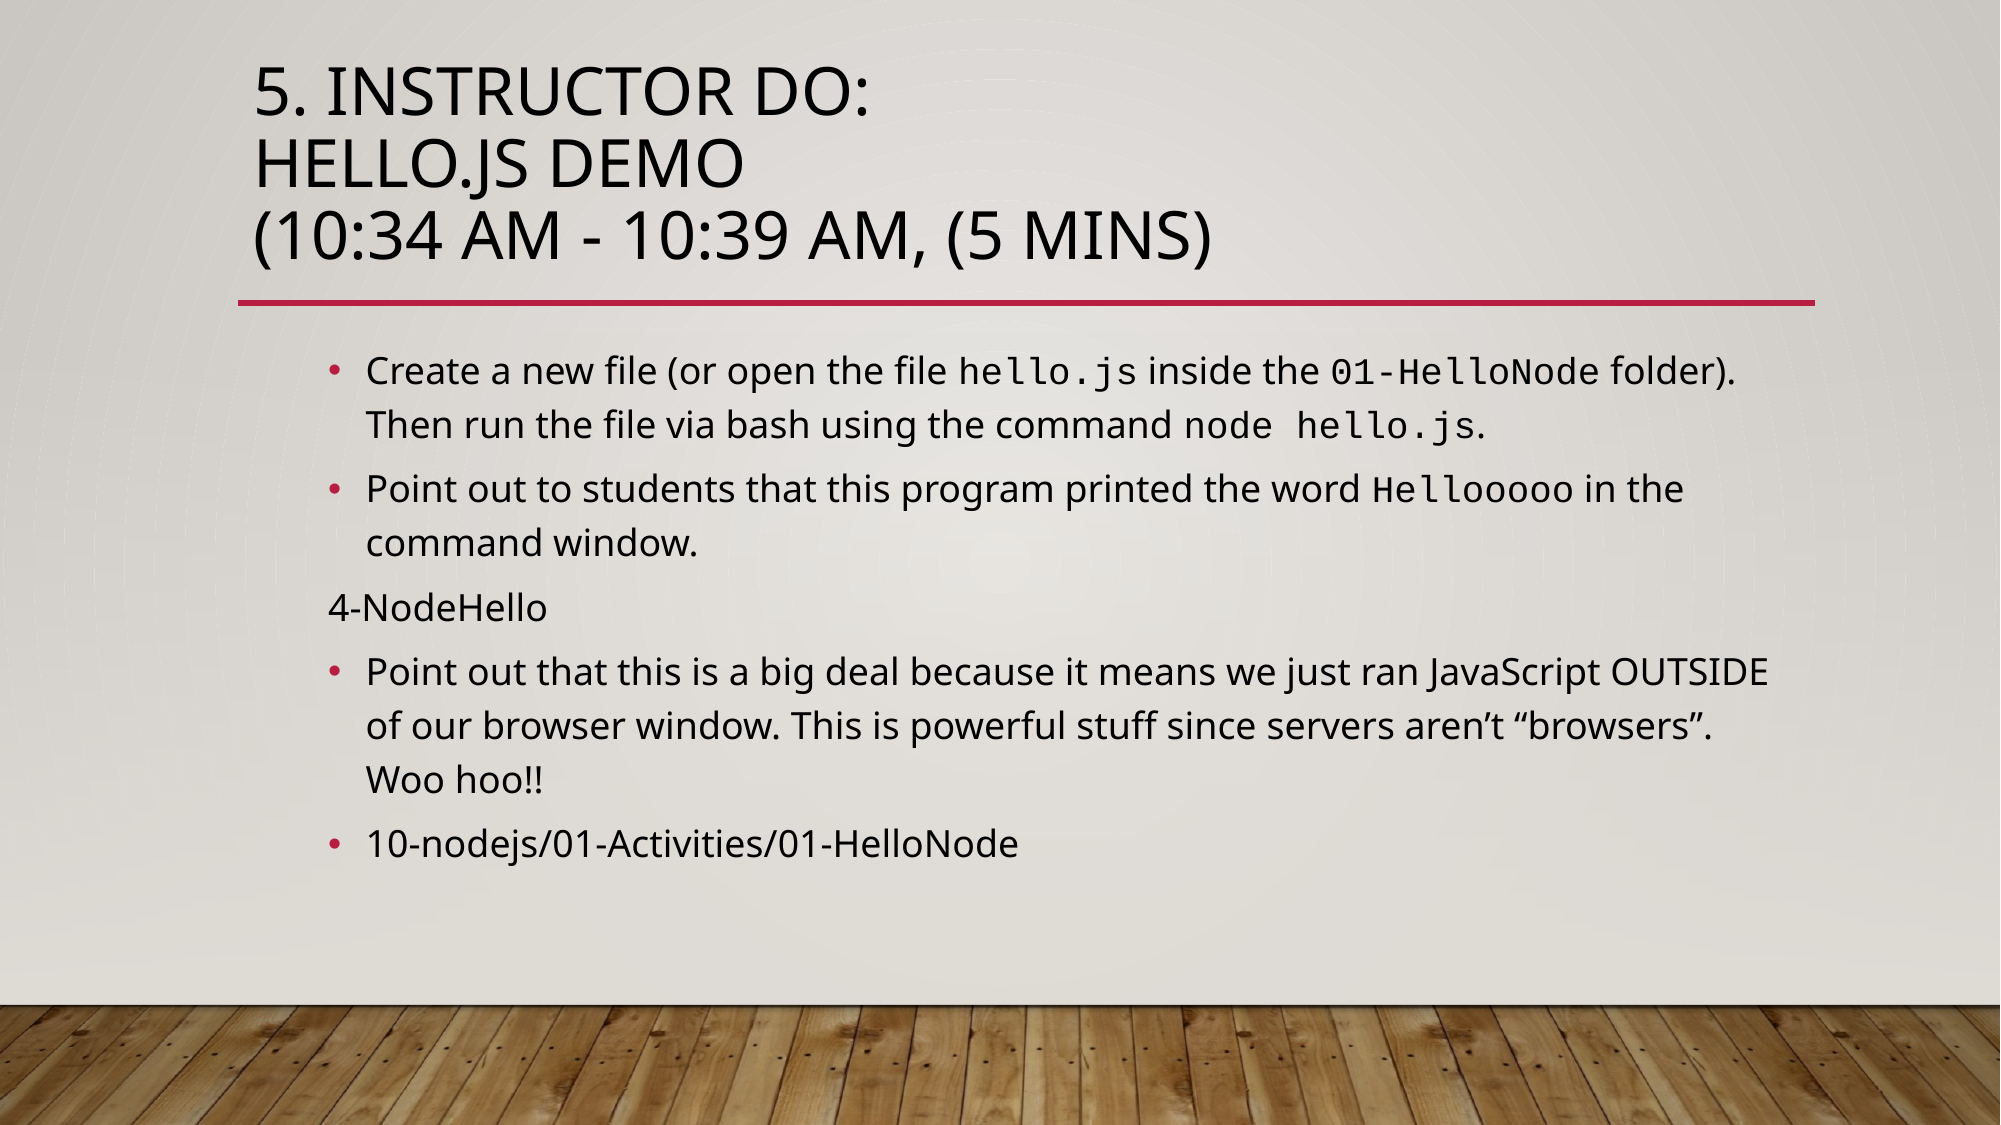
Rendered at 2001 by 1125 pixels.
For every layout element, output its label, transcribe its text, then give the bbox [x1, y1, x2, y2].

title 5. Instructor Do: Hello.js Demo (10:34 AM - 10:39 AM, (5 mins) [238, 50, 1814, 305]
list Create a new file (or open the file hello.js inside the 01-HelloNode folder). Then run the file via bash using the command node hello.js. Point out to students that this program printed the word Hellooooo in the command window. 4-NodeHello Point out that this is a big deal because it means we just ran JavaScript OUTSIDE of our browser window. This is powerful stuff since servers aren’t “browsers”. Woo hoo!! 10-nodejs/01-Activities/01-HelloNode [238, 330, 1814, 897]
picture [0, 1005, 2000, 1125]
